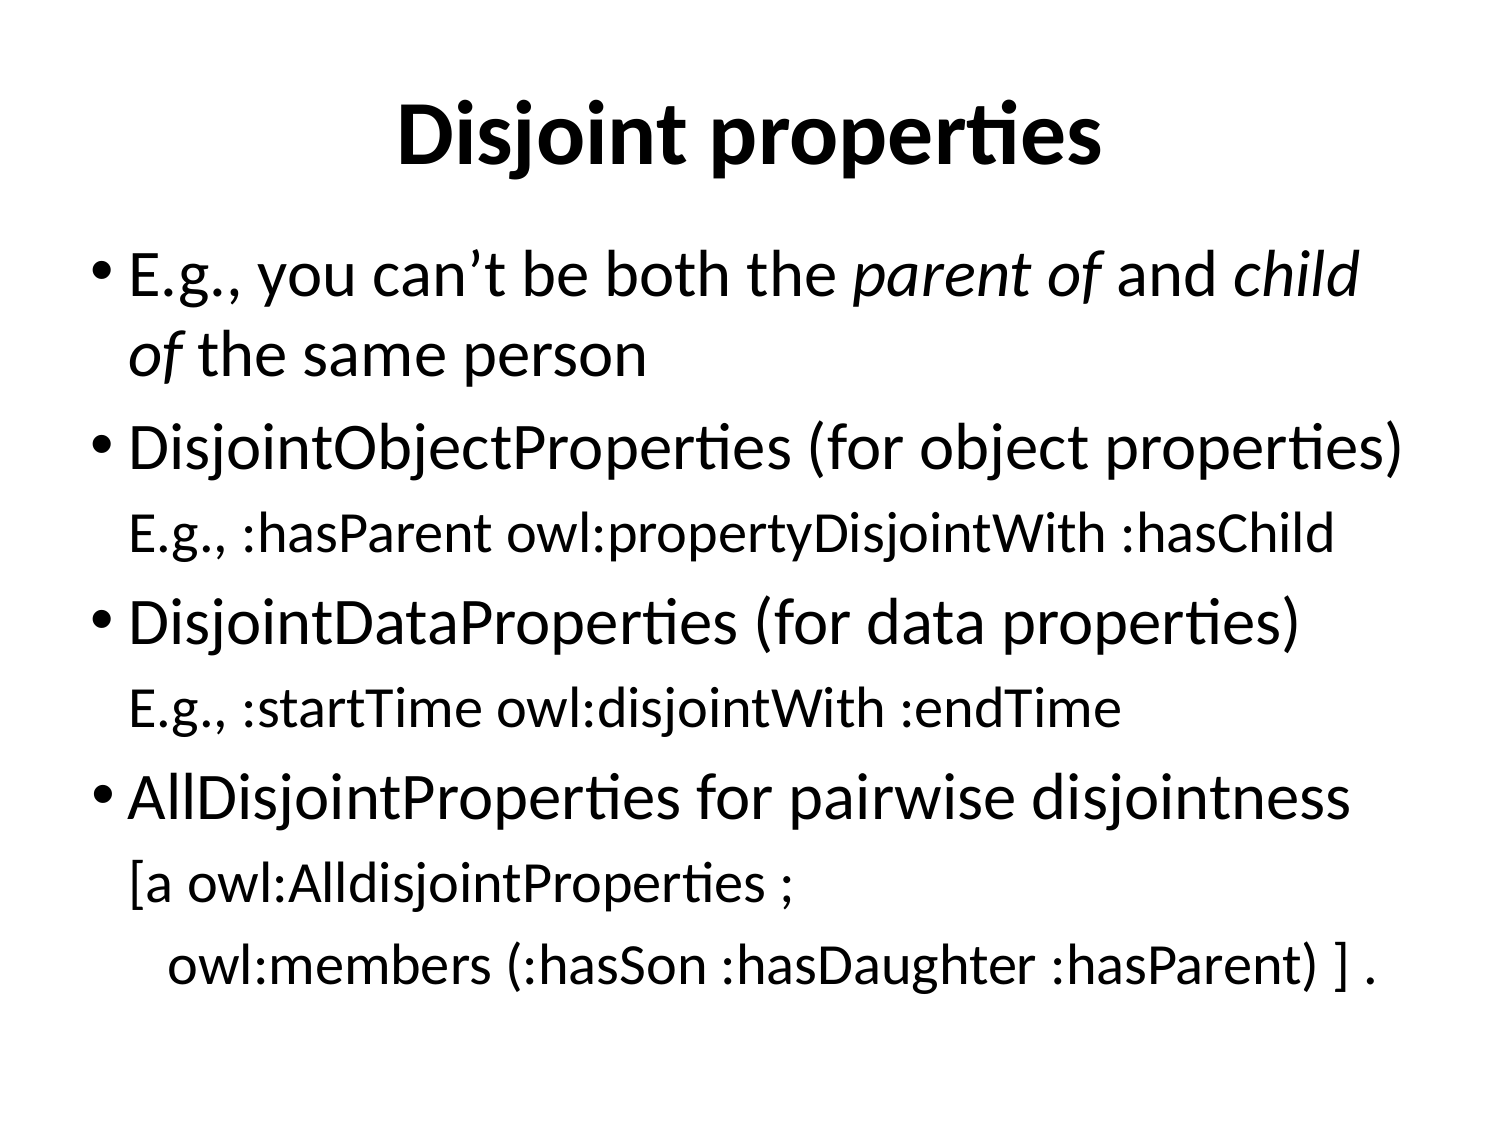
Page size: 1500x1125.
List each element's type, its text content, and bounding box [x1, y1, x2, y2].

list E.g., you can’t be both the parent of and child of the same person DisjointObjectProperties (for object properties) E.g., :hasParent owl:propertyDisjointWith :hasChild DisjointDataProperties (for data properties) E.g., :startTime owl:disjointWith :endTime AllDisjointProperties for pairwise disjointness [a owl:AlldisjointProperties ; owl:members (:hasSon :hasDaughter :hasParent) ] . [75, 222, 1425, 1070]
title Disjoint properties [75, 34, 1425, 222]
